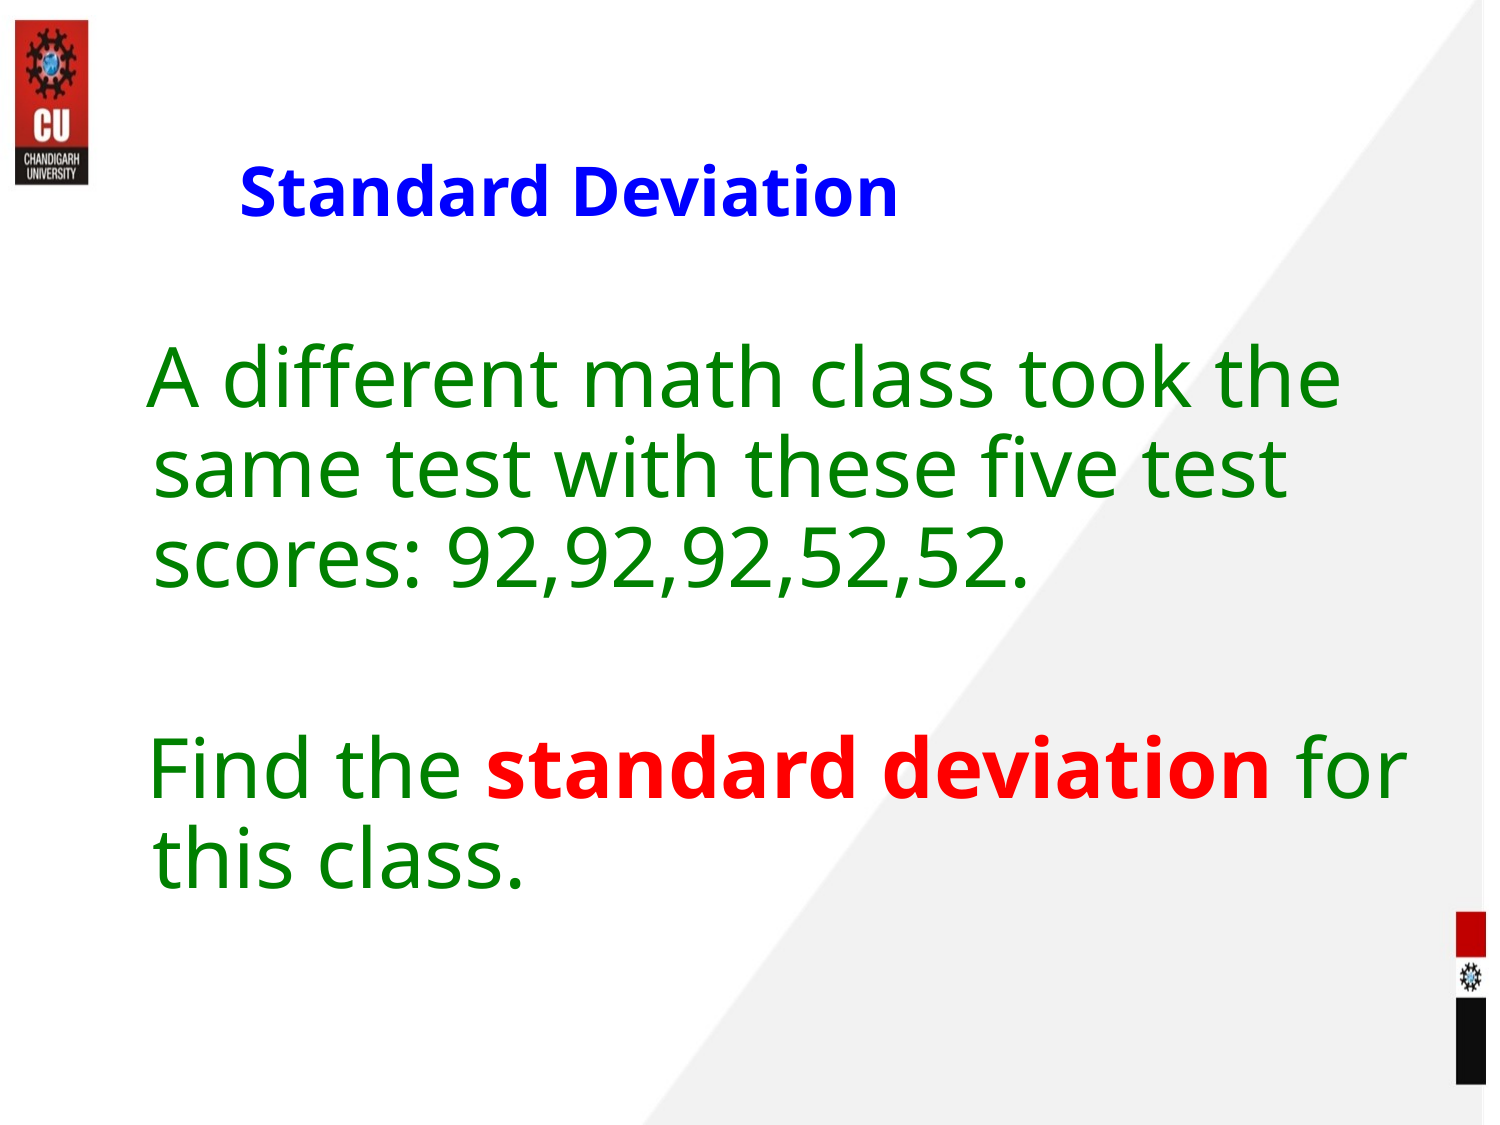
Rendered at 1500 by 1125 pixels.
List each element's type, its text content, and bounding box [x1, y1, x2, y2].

list A different math class took the same test with these five test scores: 92,92,92,52,52. Find the standard deviation for this class. [37, 212, 1500, 1075]
title Standard Deviation [225, 149, 1500, 212]
picture [0, 0, 1500, 1125]
